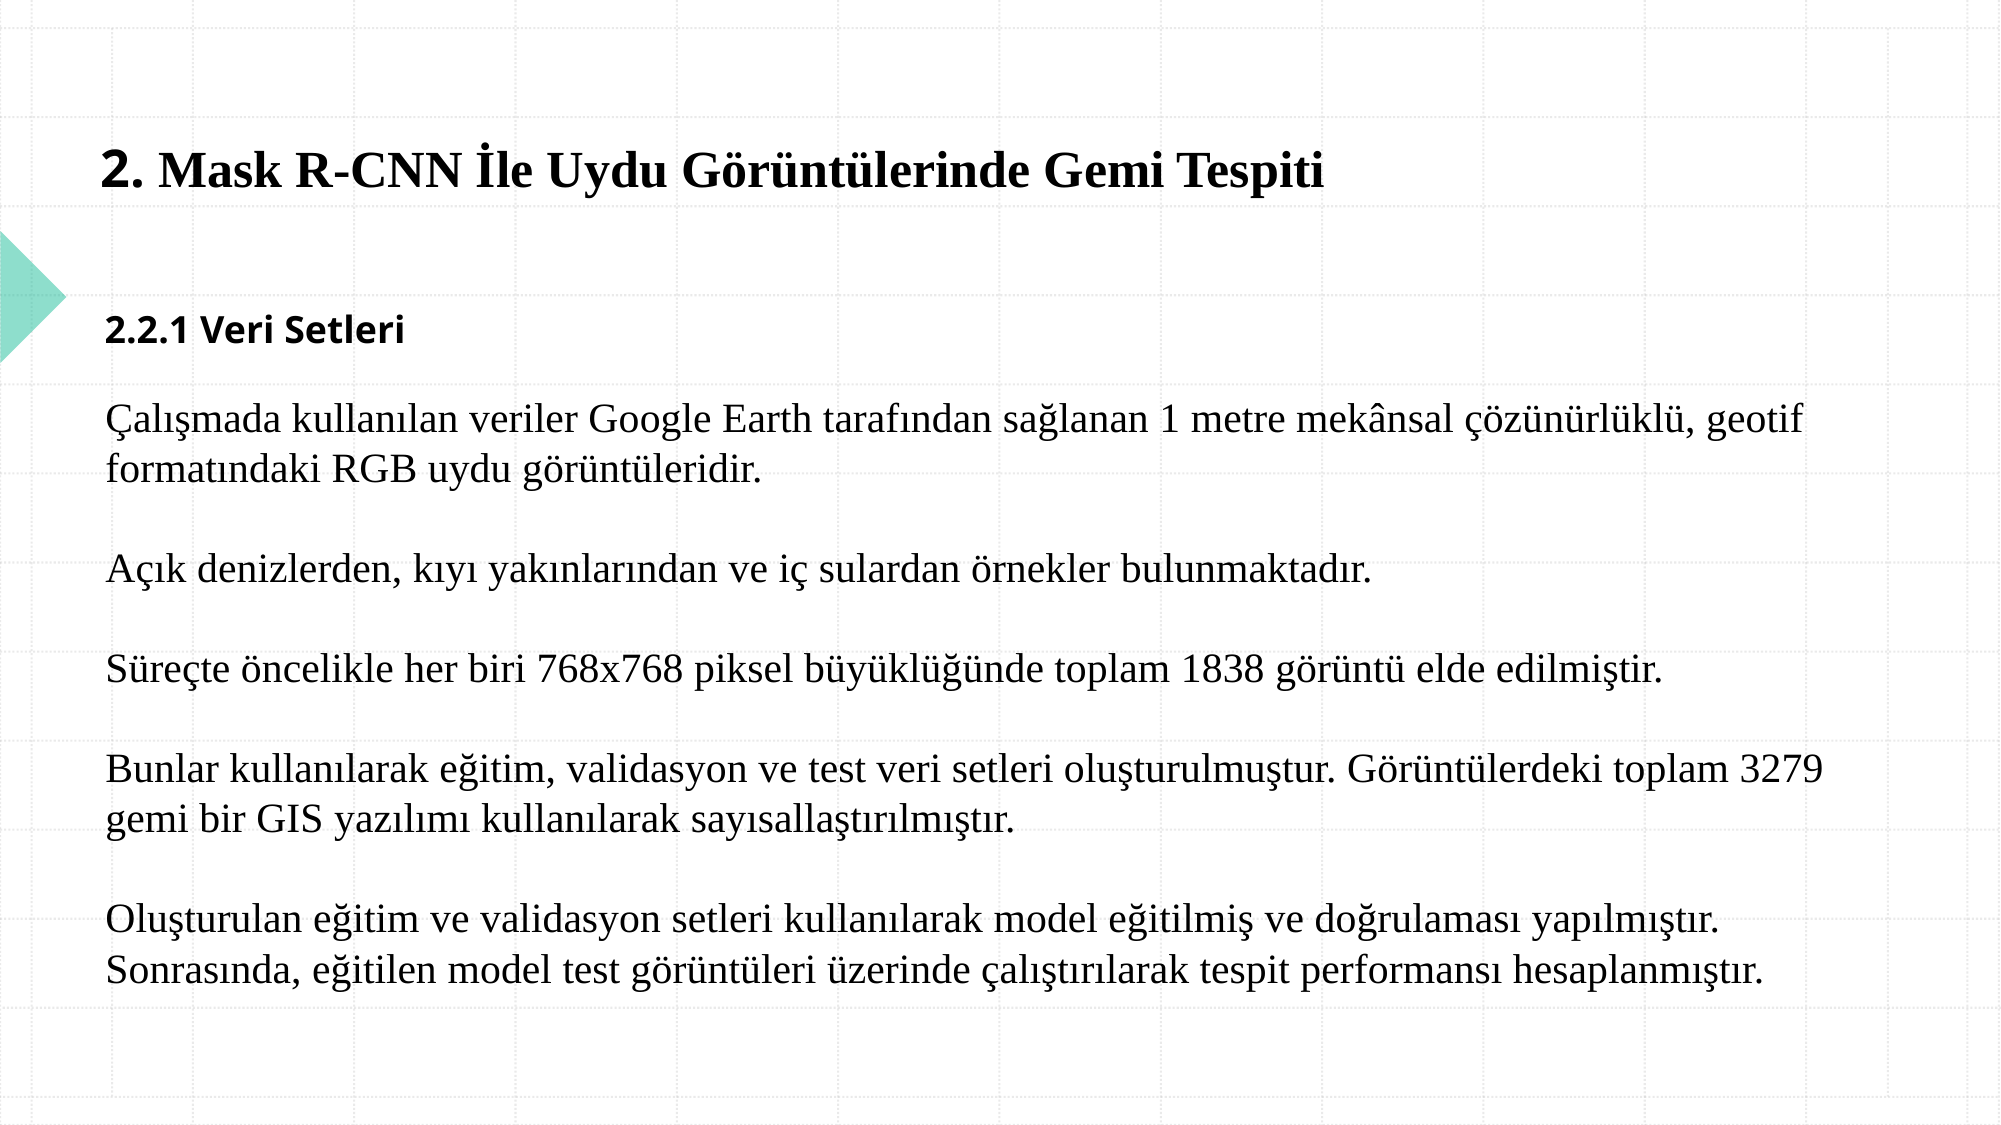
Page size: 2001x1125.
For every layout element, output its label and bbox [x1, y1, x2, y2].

text_box [0, 0, 2000, 1125]
